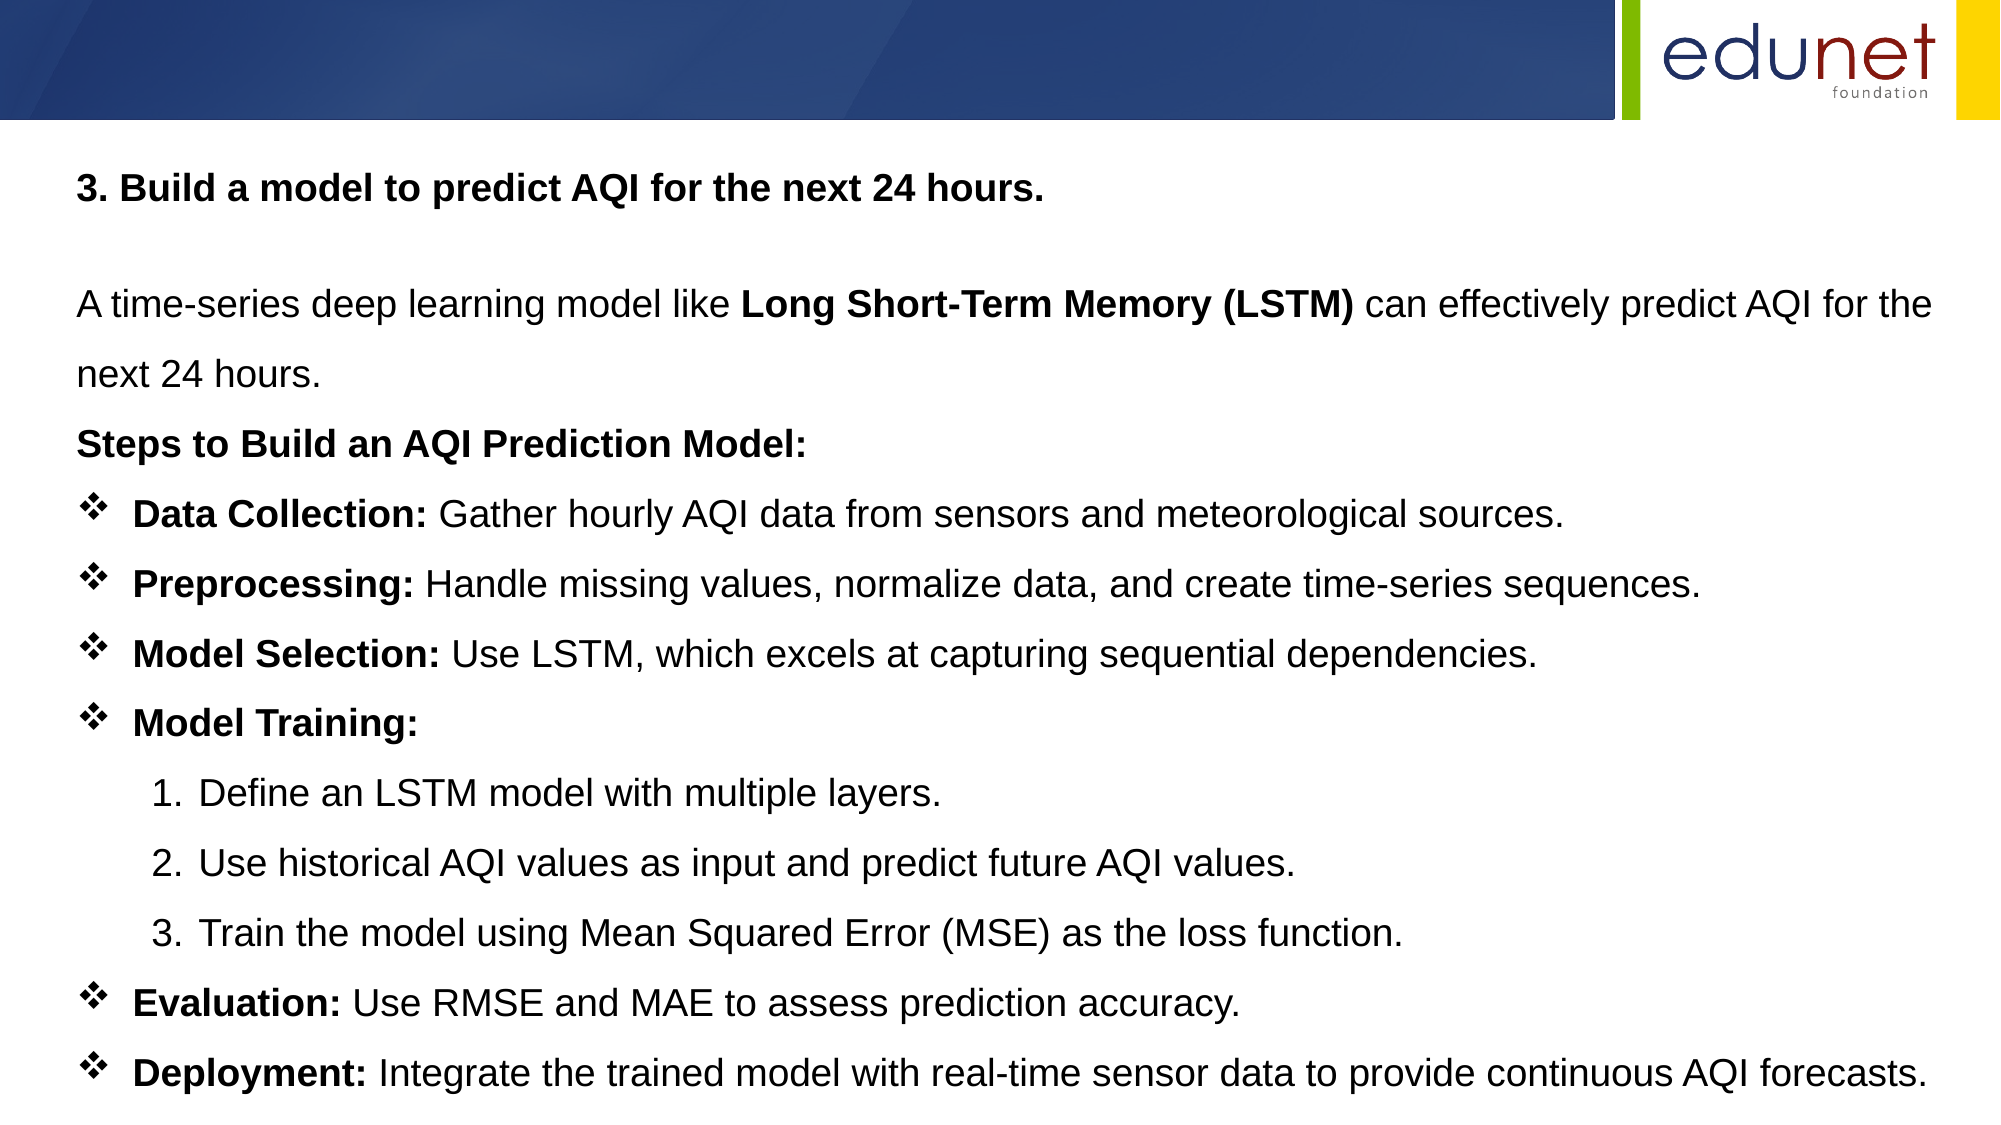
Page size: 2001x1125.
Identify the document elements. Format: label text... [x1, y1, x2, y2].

picture [1652, 12, 1948, 108]
text_box 3. Build a model to predict AQI for the next 24 hours. A time-series deep learning model like Long Short-Term Memory (LSTM) can effectively predict AQI for the next 24 hours. Steps to Build an AQI Prediction Model: Data Collection: Gather hourly AQI data from sensors and meteorological sources. Preprocessing: Handle missing values, normalize data, and create time-series sequences. Model Selection: Use LSTM, which excels at capturing sequential dependencies. Model Training: Define an LSTM model with multiple layers. Use historical AQI values as input and predict future AQI values. Train the model using Mean Squared Error (MSE) as the loss function. Evaluation: Use RMSE and MAE to assess prediction accuracy. Deployment: Integrate the trained model with real-time sensor data to provide continuous AQI forecasts. [61, 155, 1972, 1125]
